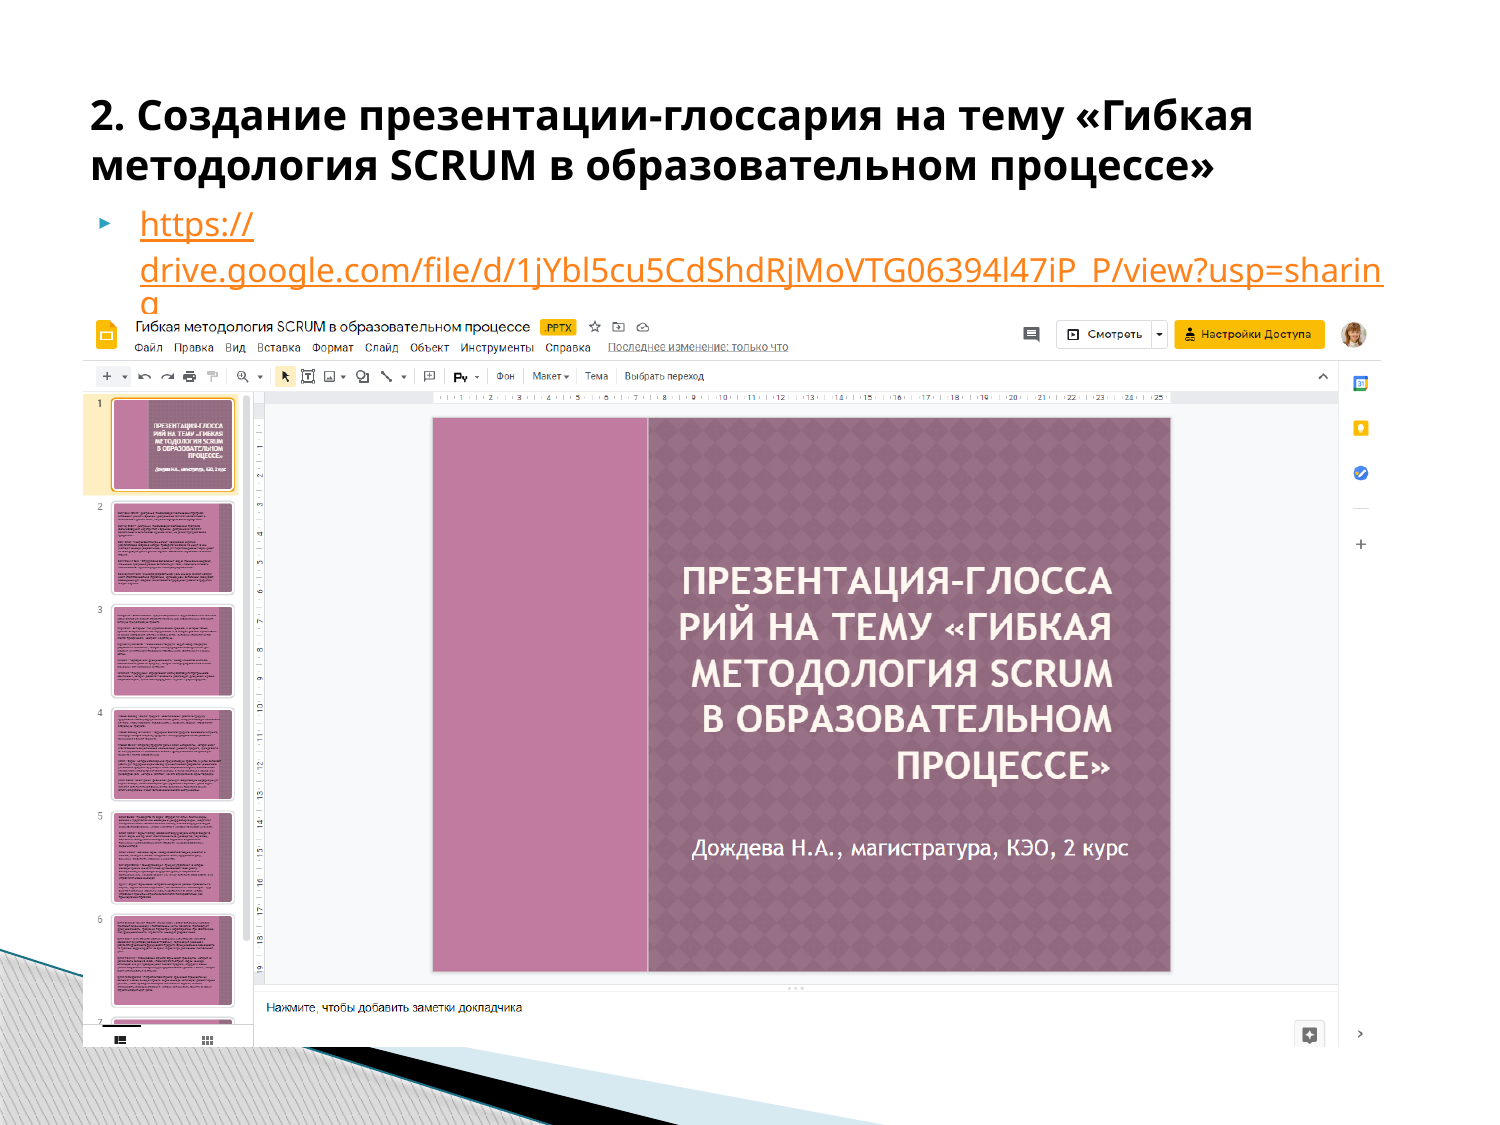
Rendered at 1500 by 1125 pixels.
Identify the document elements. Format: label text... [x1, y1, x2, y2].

picture [82, 314, 1382, 1047]
list https://drive.google.com/file/d/1jYbl5cu5CdShdRjMoVTG06394l47iP_P/view?usp=sharing [64, 196, 1415, 939]
title 2. Создание презентации-глоссария на тему «Гибкая методология SCRUM в образовательном процессе» [75, 45, 1425, 233]
